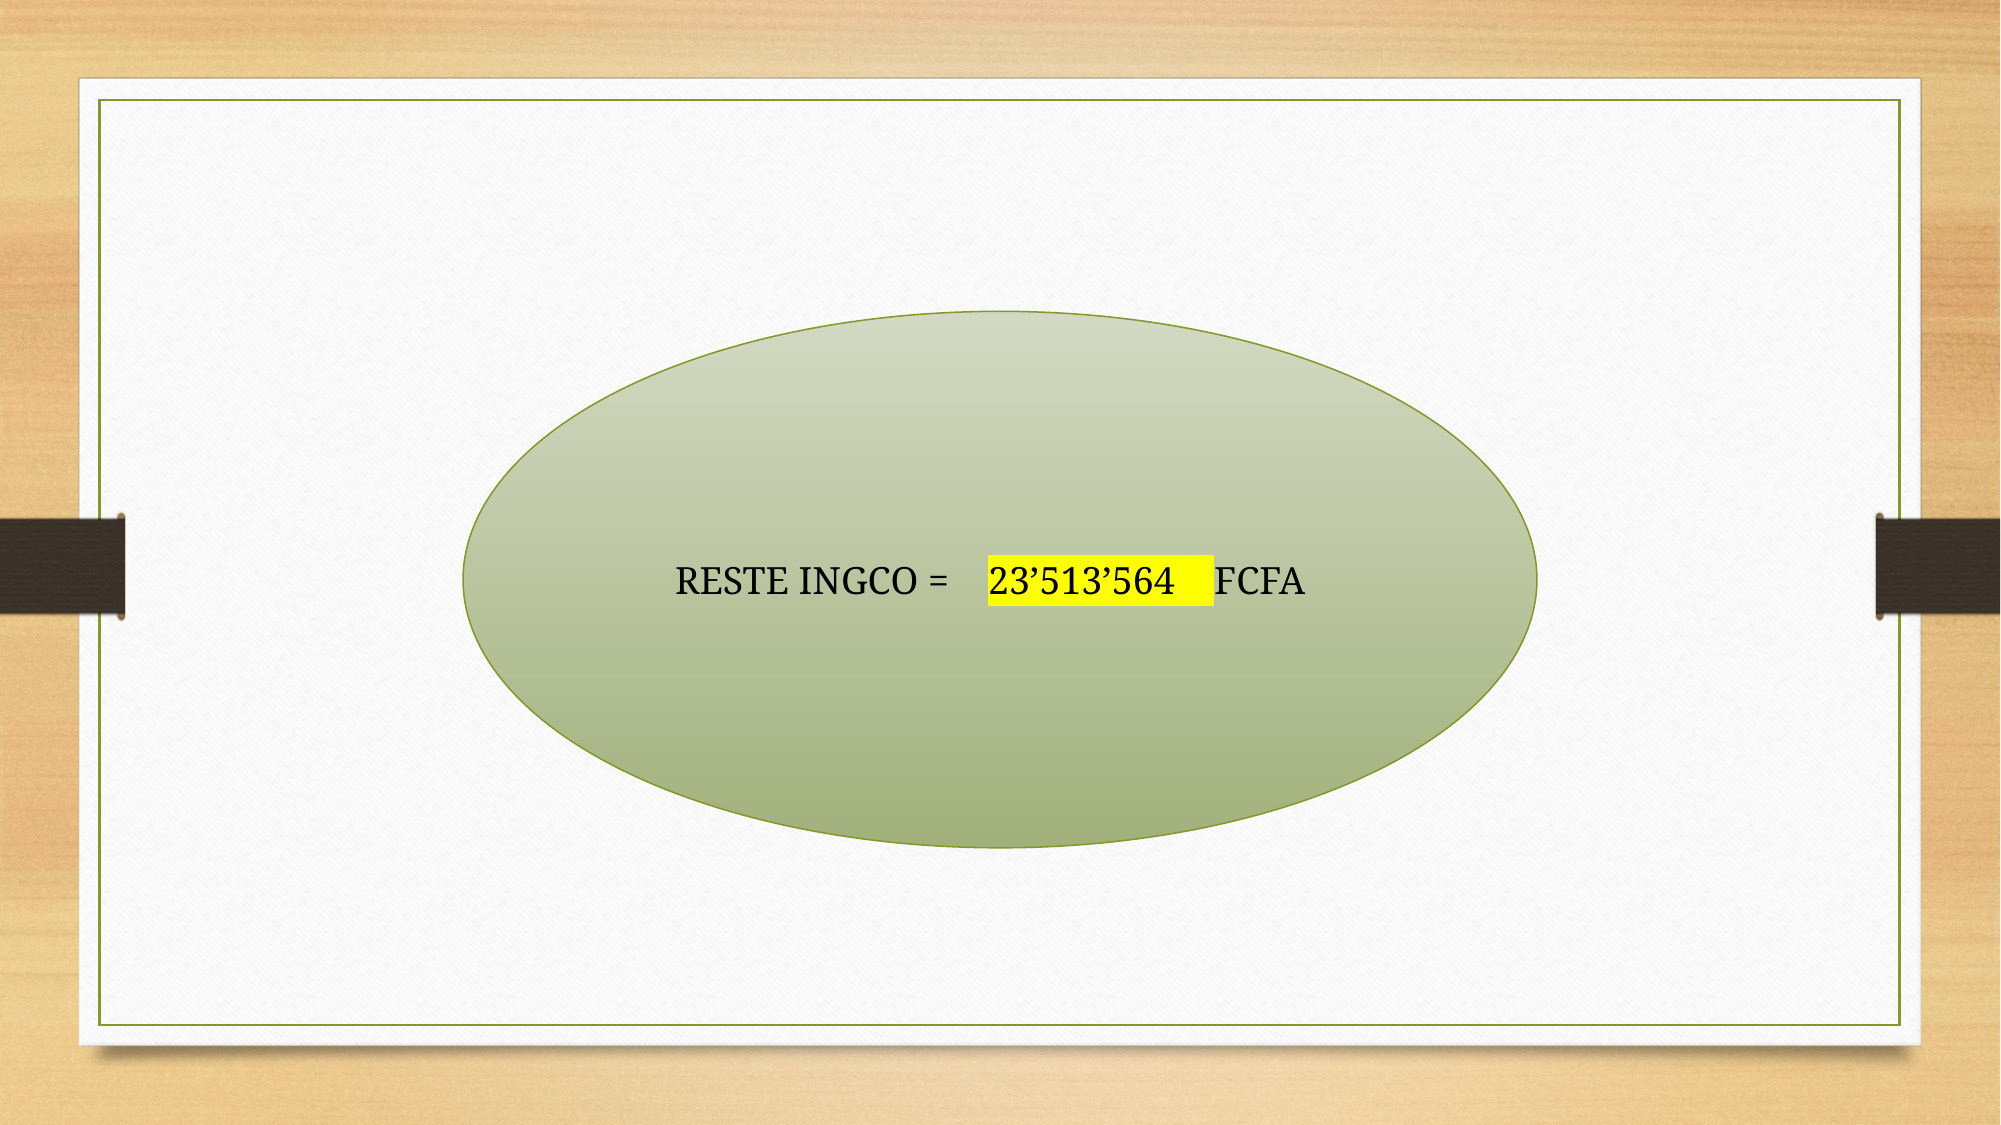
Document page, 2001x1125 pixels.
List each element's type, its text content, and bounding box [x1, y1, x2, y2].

text_box RESTE INGCO = 23’513’564 FCFA [462, 310, 1538, 849]
picture [0, 0, 2001, 1125]
